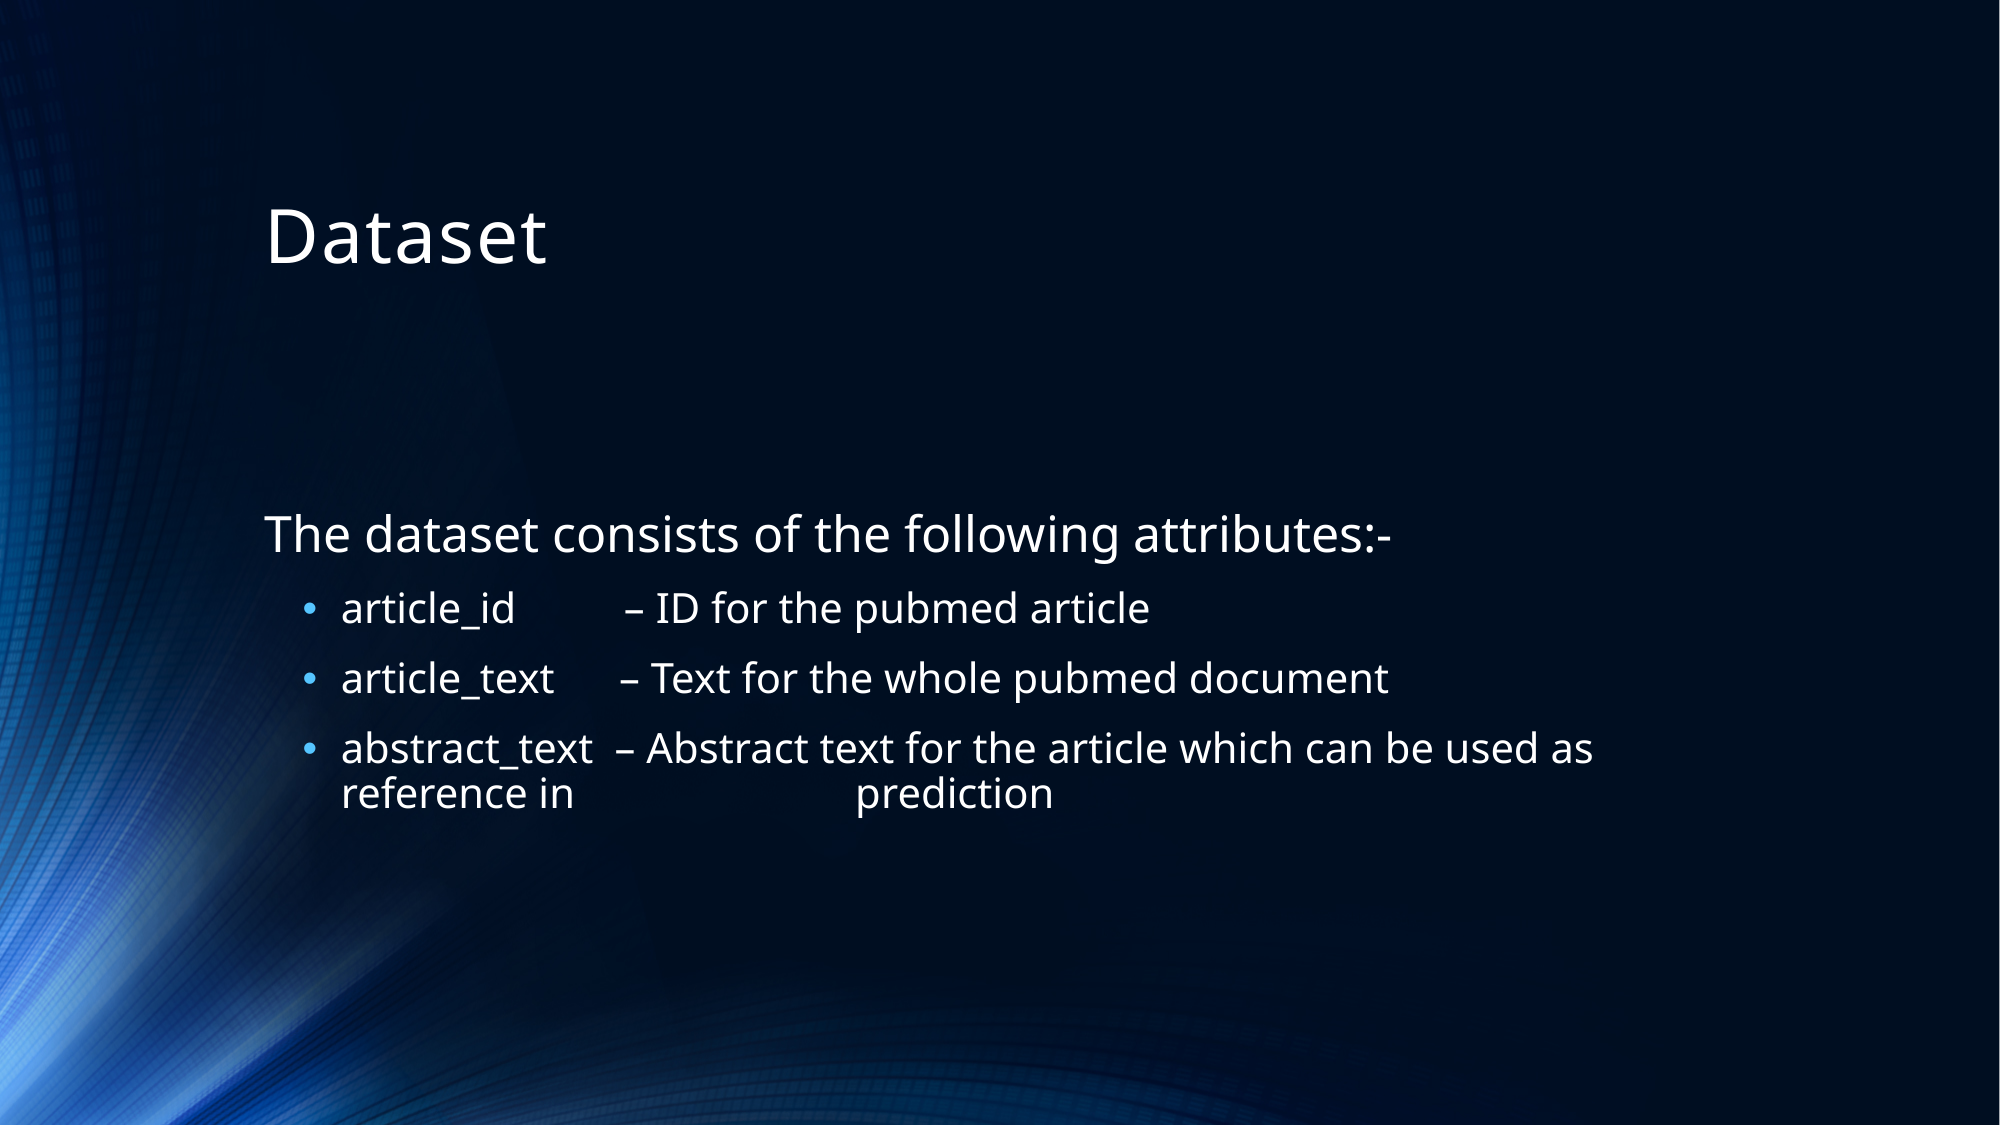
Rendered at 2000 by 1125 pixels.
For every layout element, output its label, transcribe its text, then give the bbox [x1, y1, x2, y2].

list The dataset consists of the following attributes:- article_id – ID for the pubmed article article_text – Text for the whole pubmed document abstract_text – Abstract text for the article which can be used as reference in prediction [249, 312, 1749, 988]
title Dataset [249, 62, 1750, 288]
picture [0, 0, 2000, 1125]
